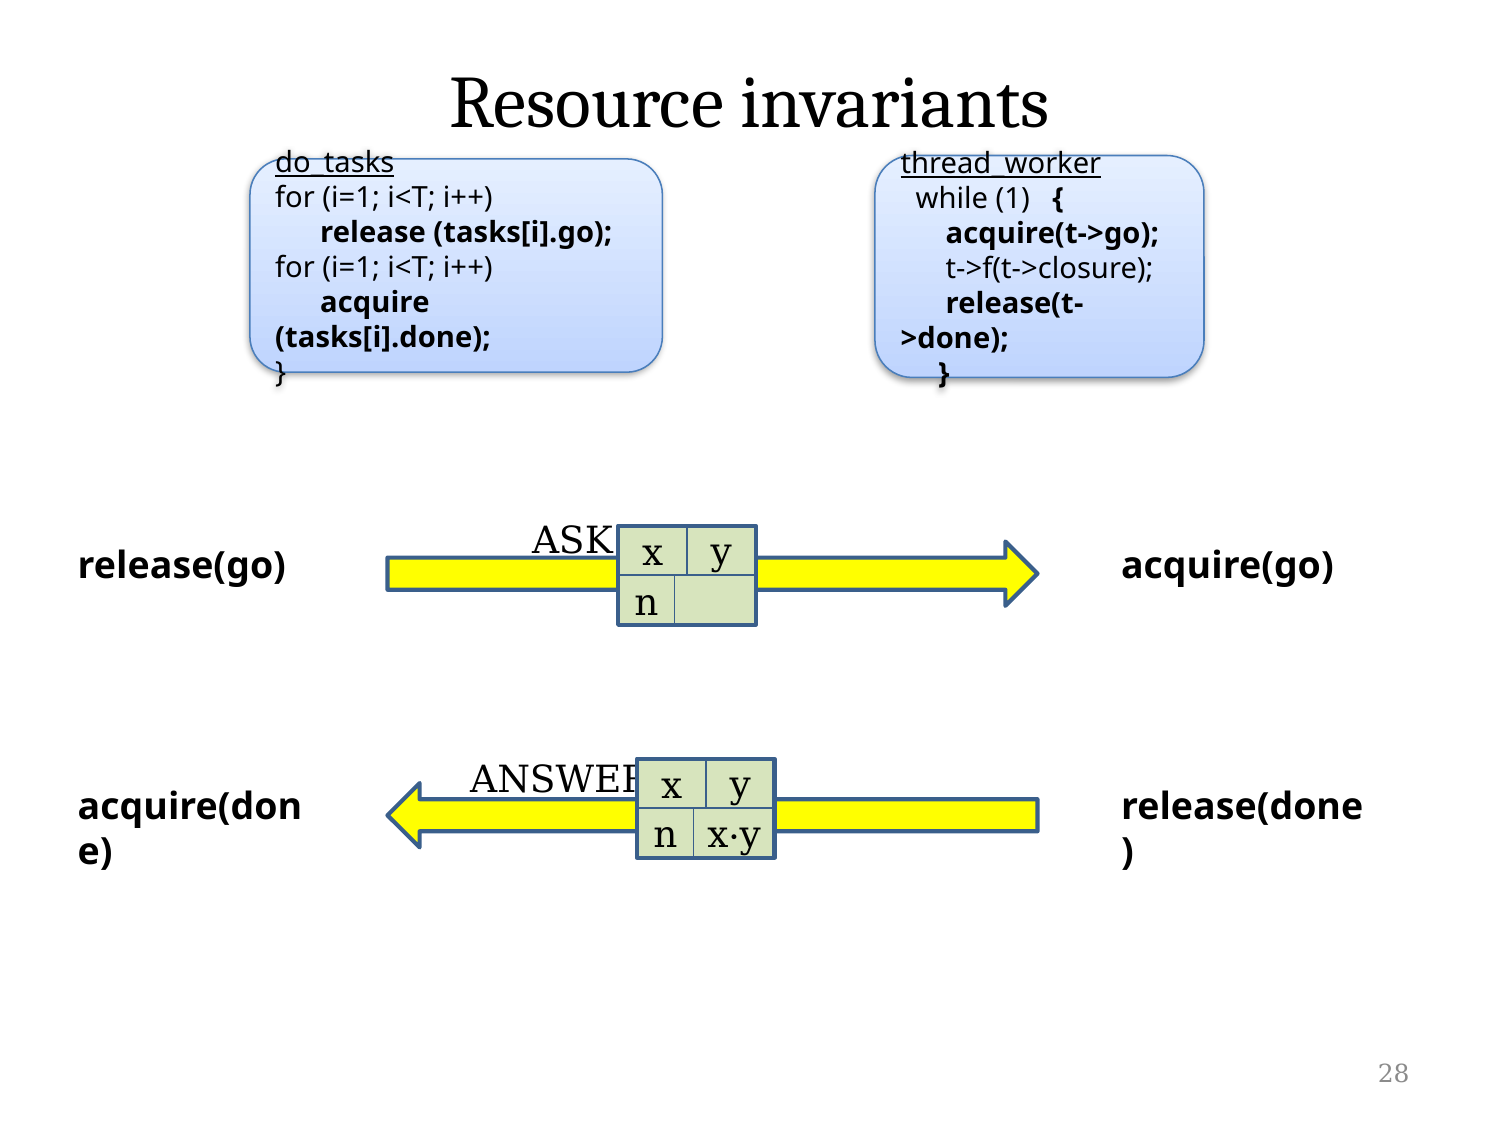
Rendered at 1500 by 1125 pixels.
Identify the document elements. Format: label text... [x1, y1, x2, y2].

text_box thread_worker while (1) { acquire(t->go); t->f(t->closure); release(t->done); } [874, 154, 1205, 379]
title Resource invariants [75, 45, 1425, 150]
text_box do_tasks for (i=1; i<T; i++) release (tasks[i].go); for (i=1; i<T; i++) acquire (tasks[i].done); } [249, 158, 664, 373]
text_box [62, 508, 1350, 626]
slide_number 28 [1074, 1042, 1425, 1103]
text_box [62, 747, 1388, 859]
